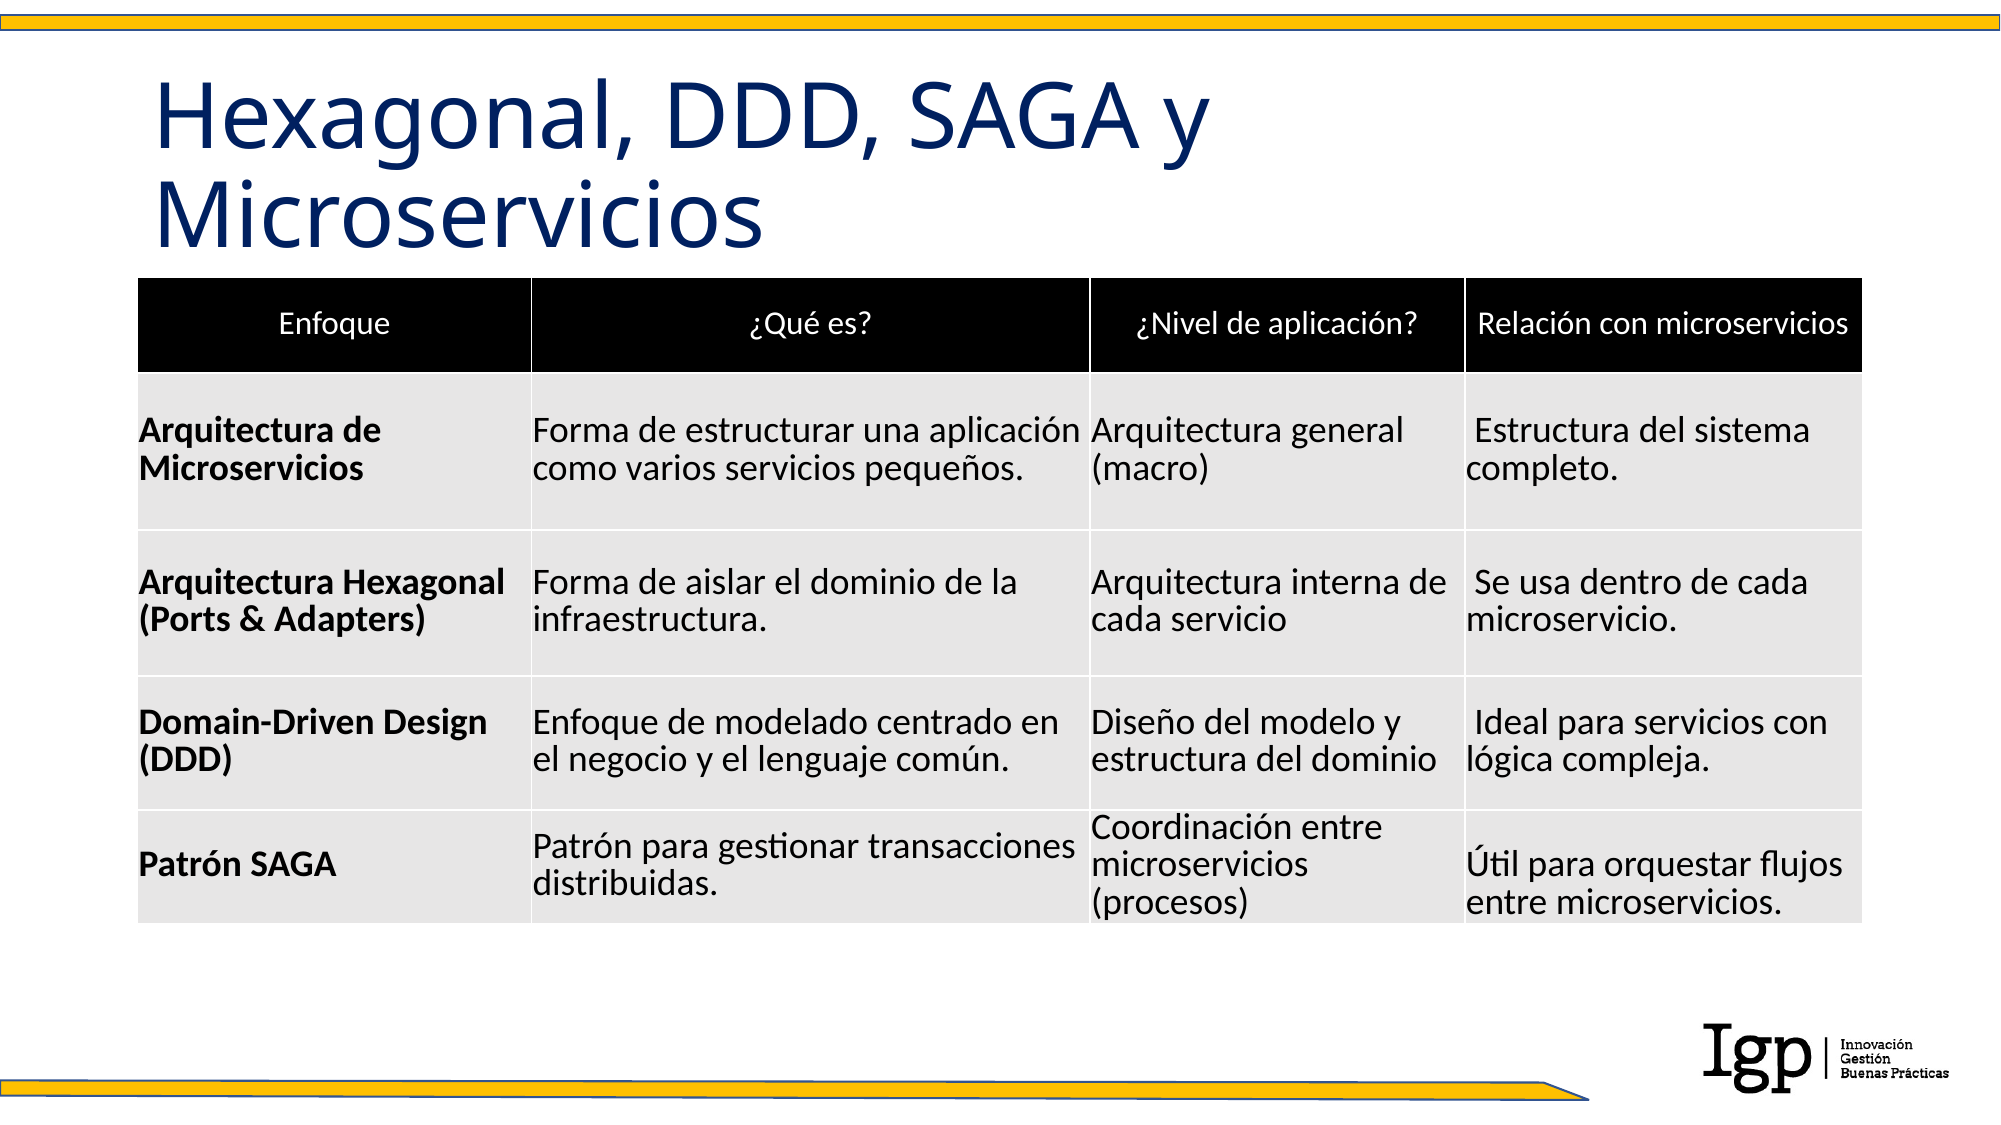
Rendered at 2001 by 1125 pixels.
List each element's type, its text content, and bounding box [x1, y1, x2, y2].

table_header ¿Qué es? [532, 278, 1089, 372]
title Hexagonal, DDD, SAGA y Microservicios [137, 59, 1863, 276]
table_header ¿Nivel de aplicación? [1091, 278, 1464, 372]
table_cell Arquitectura Hexagonal (Ports & Adapters) [138, 531, 531, 675]
table_cell Arquitectura de Microservicios [138, 374, 531, 529]
table_cell Arquitectura interna de cada servicio [1091, 531, 1464, 675]
table_cell Forma de estructurar una aplicación como varios servicios pequeños. [532, 374, 1089, 529]
table_cell Patrón SAGA [138, 811, 531, 923]
table_cell Se usa dentro de cada microservicio. [1466, 531, 1862, 675]
table_header Relación con microservicios [1466, 278, 1862, 372]
table_cell Forma de aislar el dominio de la infraestructura. [532, 531, 1089, 675]
table_cell Diseño del modelo y estructura del dominio [1091, 677, 1464, 809]
table_cell Coordinación entre microservicios (procesos) [1091, 811, 1464, 923]
table_cell Patrón para gestionar transacciones distribuidas. [532, 811, 1089, 923]
table_cell Domain-Driven Design (DDD) [138, 677, 531, 809]
table_cell Enfoque de modelado centrado en el negocio y el lenguaje común. [532, 677, 1089, 809]
table_cell Estructura del sistema completo. [1466, 374, 1862, 529]
picture [1693, 1016, 1964, 1101]
table_cell Arquitectura general (macro) [1091, 374, 1464, 529]
table_cell Útil para orquestar flujos entre microservicios. [1466, 811, 1862, 923]
table_header Enfoque [138, 278, 531, 372]
table_cell Ideal para servicios con lógica compleja. [1466, 677, 1862, 809]
